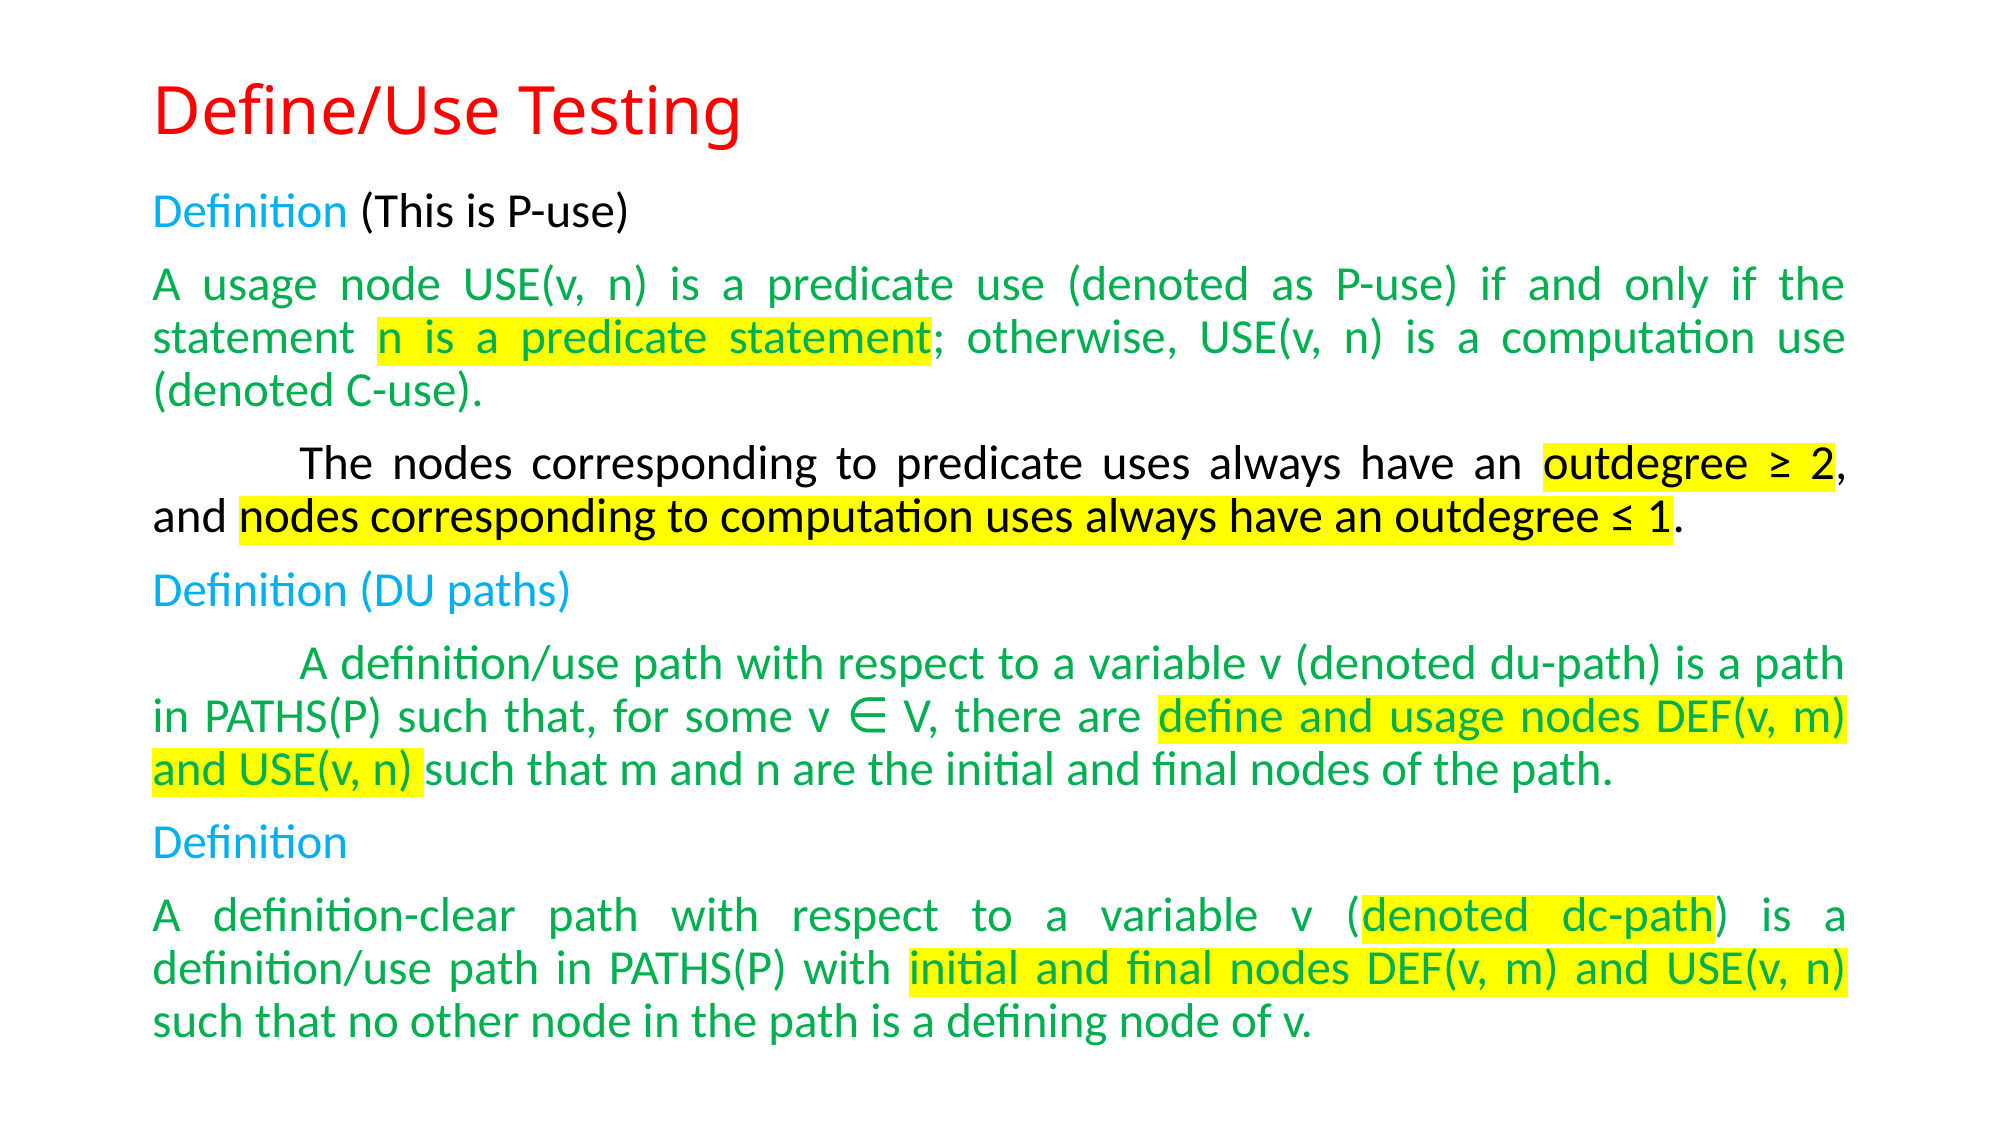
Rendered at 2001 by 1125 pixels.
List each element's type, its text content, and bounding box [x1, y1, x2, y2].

list Definition (This is P-use) A usage node USE(v, n) is a predicate use (denoted as P-use) if and only if the statement n is a predicate statement; otherwise, USE(v, n) is a computation use (denoted C-use). The nodes corresponding to predicate uses always have an outdegree ≥ 2, and nodes corresponding to computation uses always have an outdegree ≤ 1. Definition (DU paths) A definition/use path with respect to a variable v (denoted du-path) is a path in PATHS(P) such that, for some v ∈ V, there are define and usage nodes DEF(v, m) and USE(v, n) such that m and n are the initial and final nodes of the path. Definition A definition-clear path with respect to a variable v (denoted dc-path) is a definition/use path in PATHS(P) with initial and final nodes DEF(v, m) and USE(v, n) such that no other node in the path is a defining node of v. [137, 177, 1863, 1057]
title Define/Use Testing [137, 59, 1863, 166]
